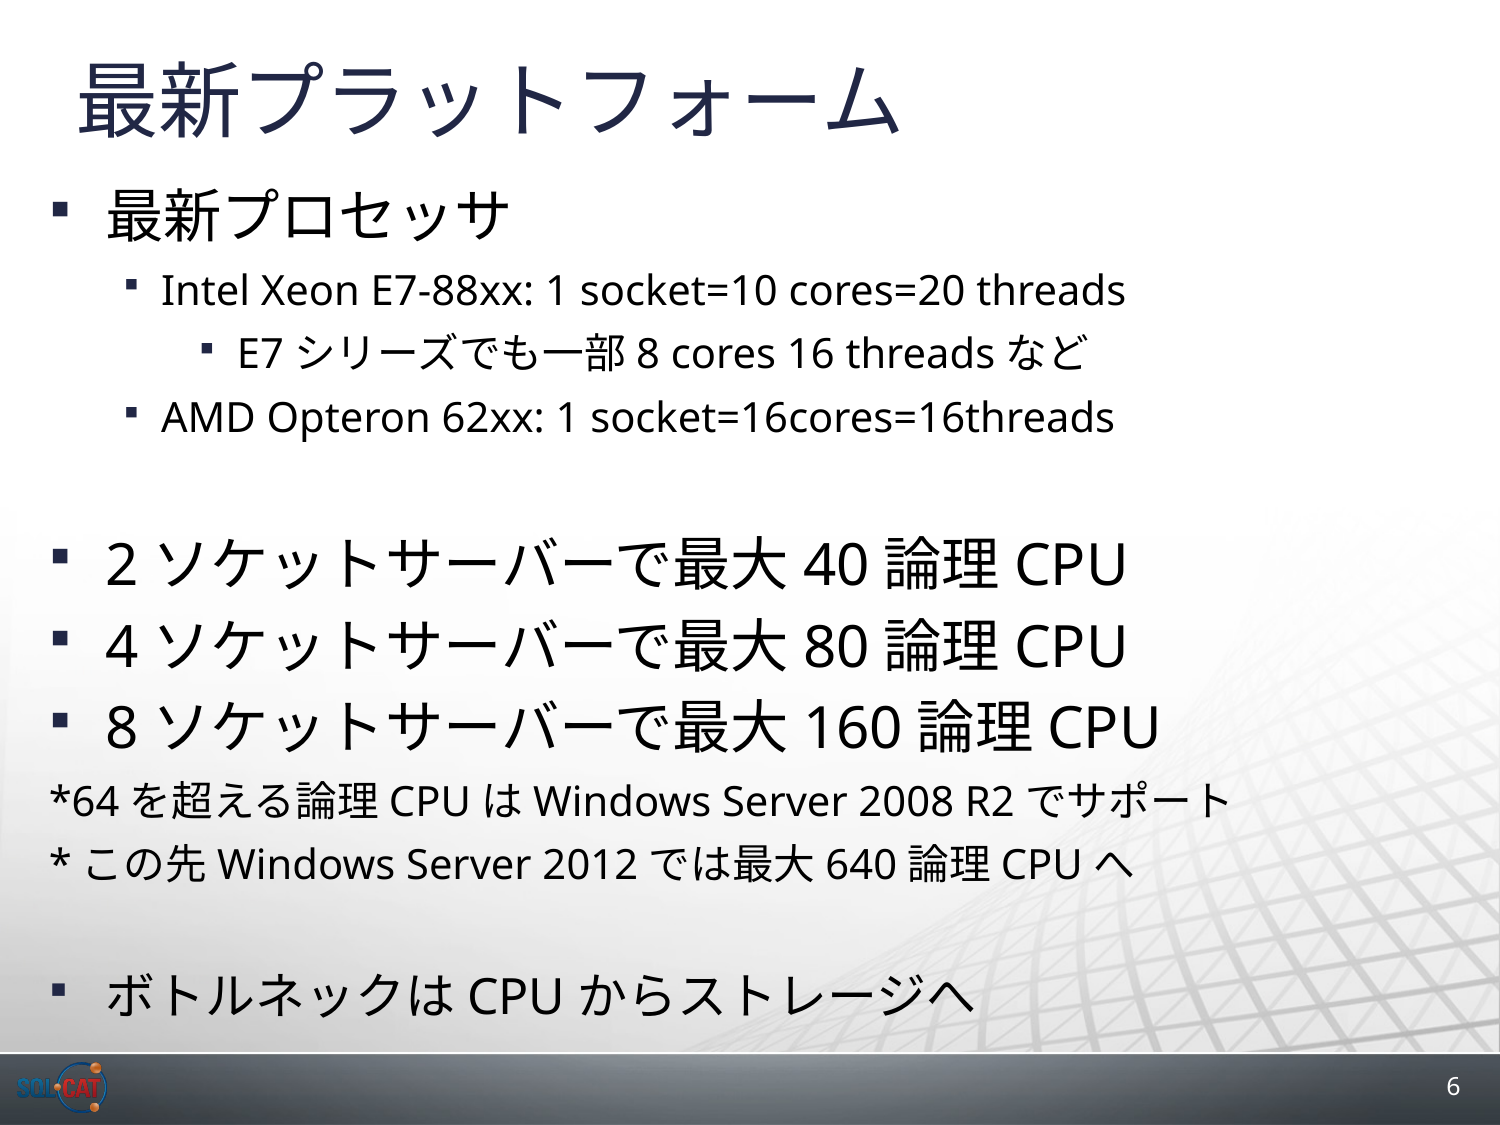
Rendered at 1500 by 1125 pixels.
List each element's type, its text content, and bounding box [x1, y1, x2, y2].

title 最新プラットフォーム [74, 59, 1441, 161]
list 最新プロセッサ Intel Xeon E7-88xx: 1 socket=10 cores=20 threads E7シリーズでも一部8 cores 16 threadsなど AMD Opteron 62xx: 1 socket=16cores=16threads 2ソケットサーバーで最大40論理CPU 4ソケットサーバーで最大80論理CPU 8ソケットサーバーで最大160論理CPU *64を超える論理CPUはWindows Server 2008 R2でサポート *この先Windows Server 2012では最大640論理CPUへ ボトルネックはCPUからストレージへ [48, 187, 1452, 1024]
picture [0, 0, 1500, 1125]
